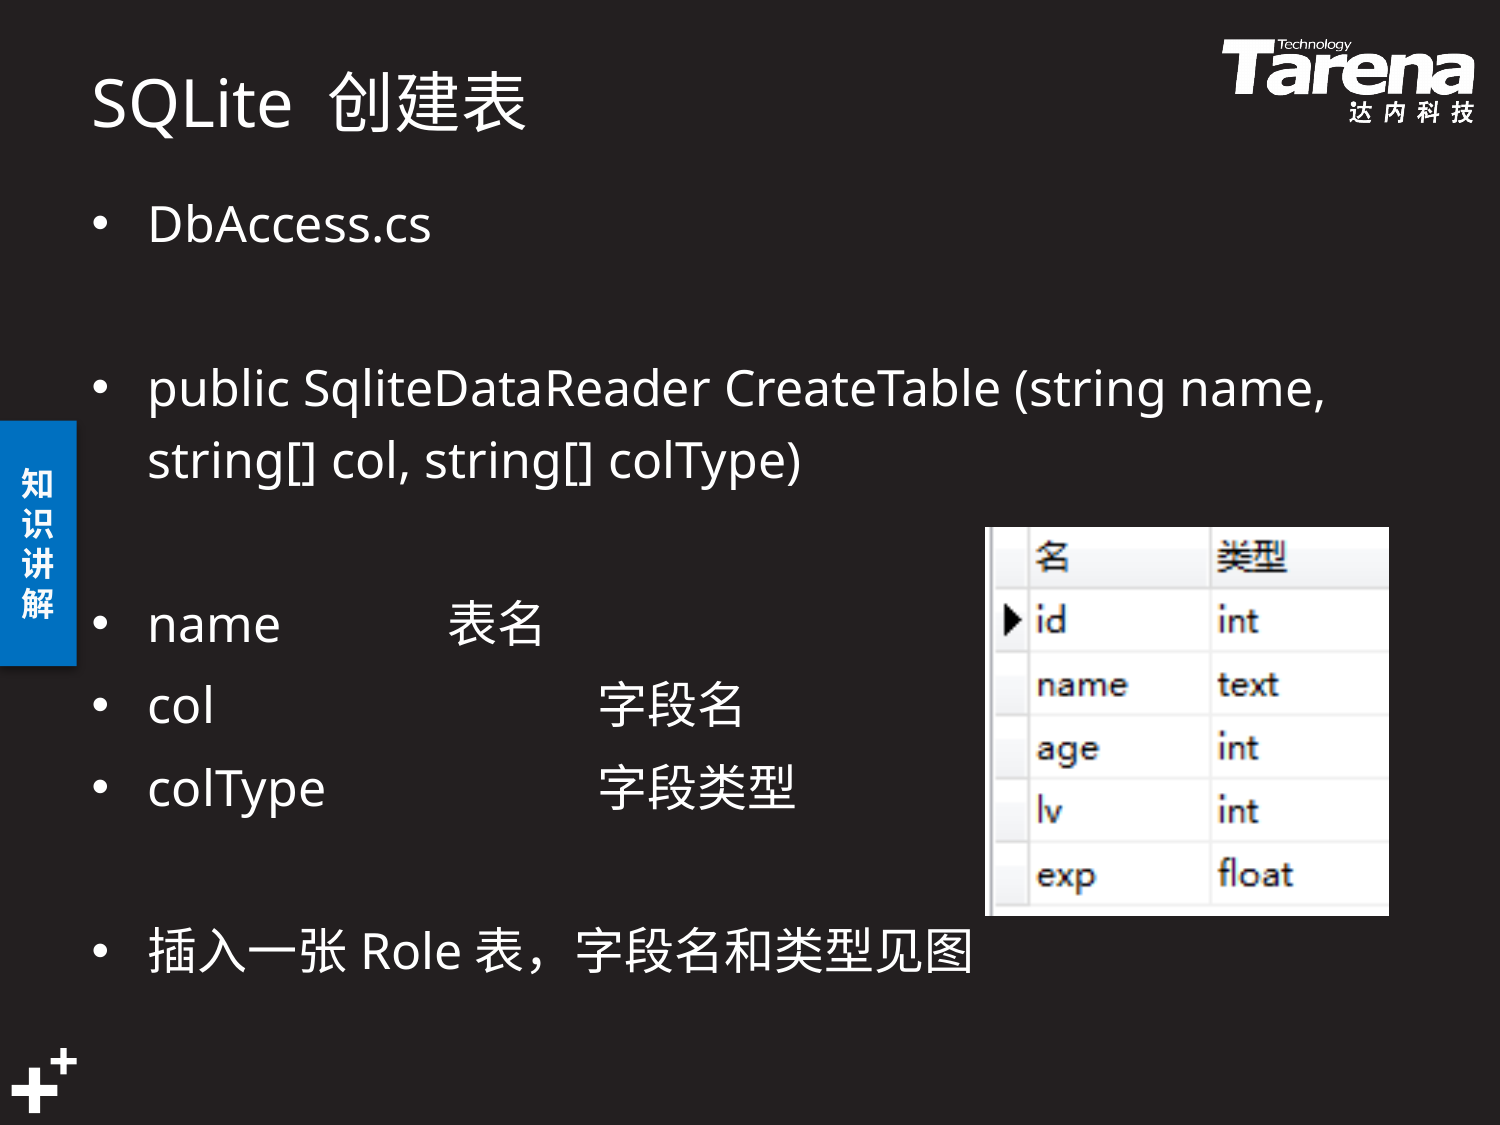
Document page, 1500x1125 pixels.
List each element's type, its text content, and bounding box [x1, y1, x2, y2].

list DbAccess.cs public SqliteDataReader CreateTable (string name, string[] col, string[] colType) name 表名 col 字段名 colType 字段类型 插入一张Role表，字段名和类型见图 [76, 172, 1424, 1012]
title SQLite 创建表 [76, 42, 1188, 160]
picture [1222, 39, 1475, 123]
picture [985, 526, 1389, 917]
